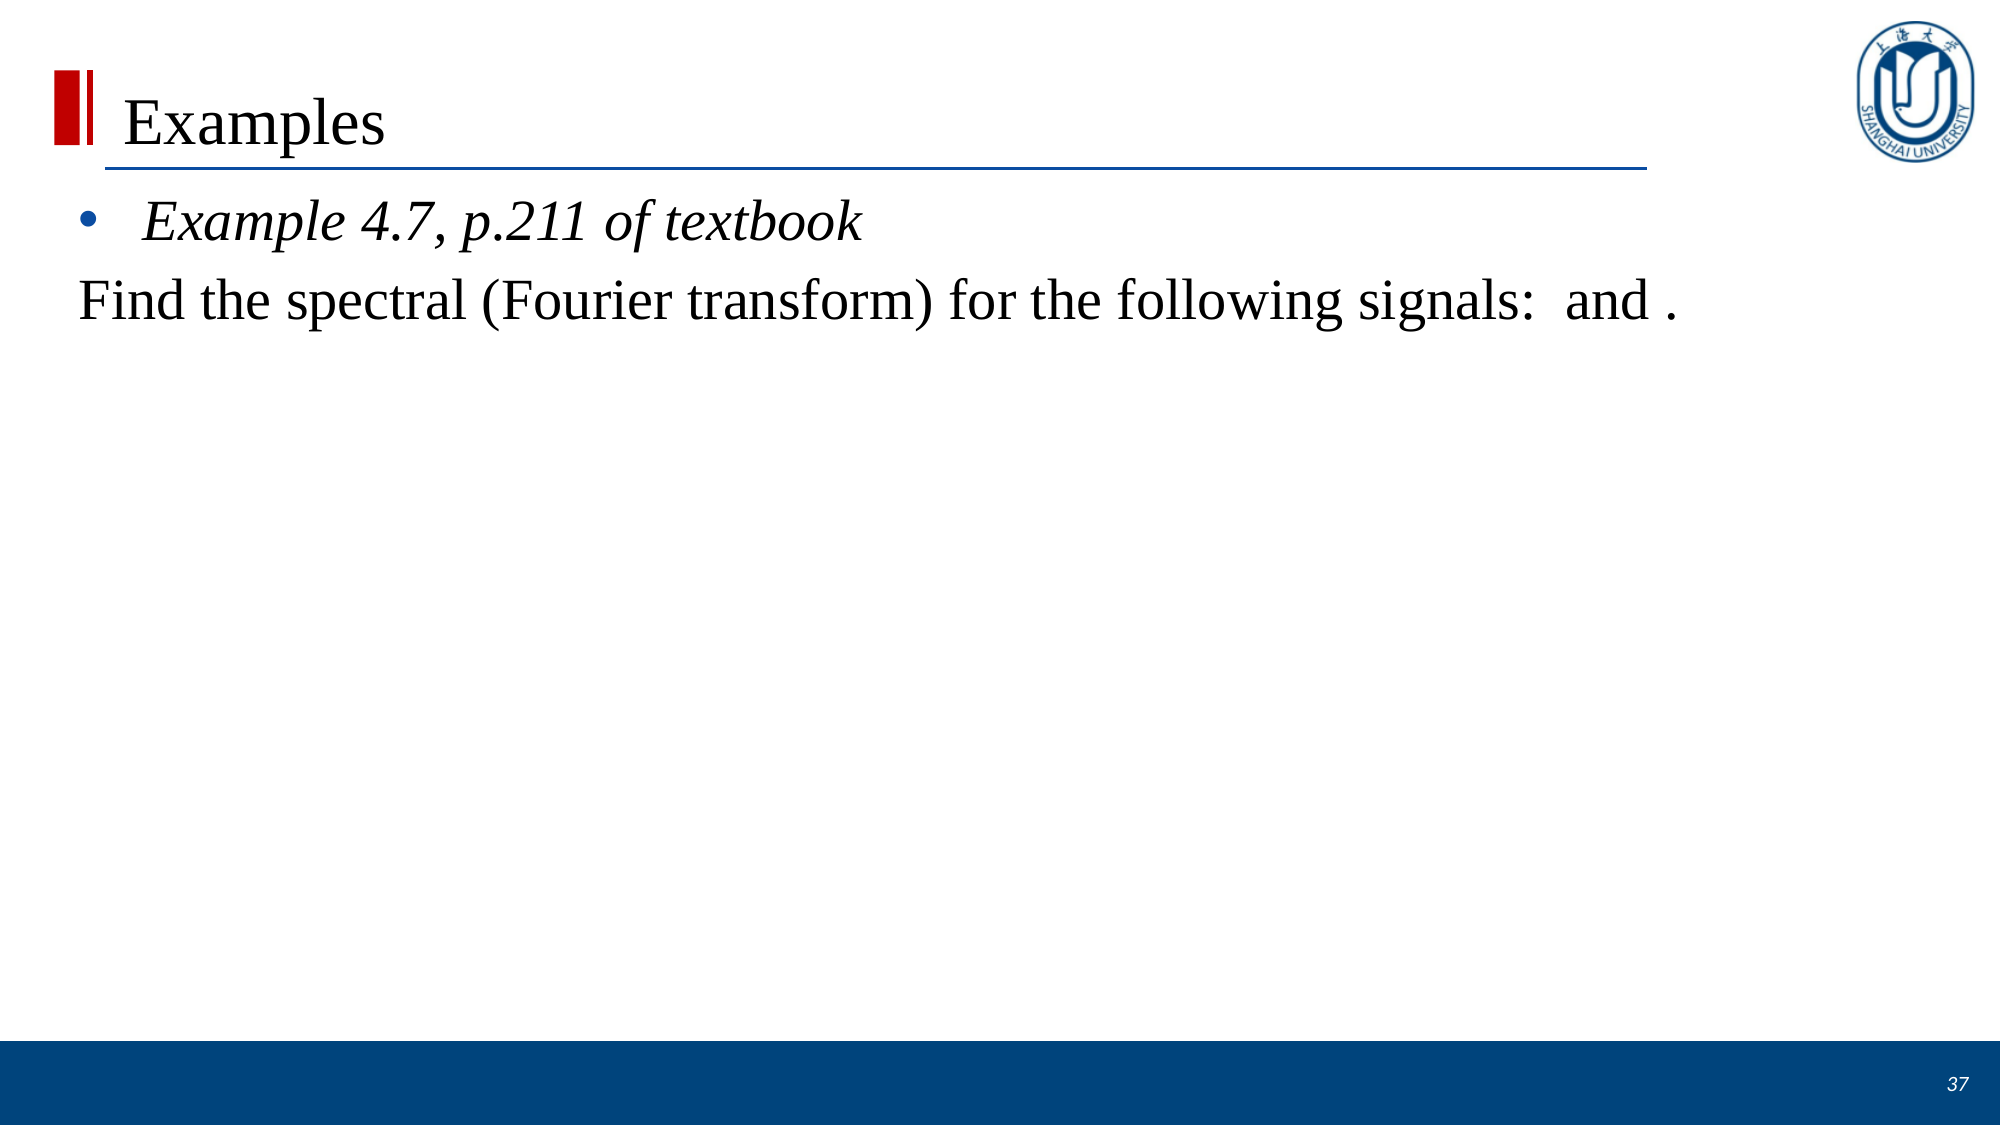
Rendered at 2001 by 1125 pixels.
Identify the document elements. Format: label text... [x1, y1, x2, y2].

picture [1855, 21, 1978, 163]
slide_number 37 [1768, 1052, 1984, 1113]
title Examples [108, 37, 1857, 167]
